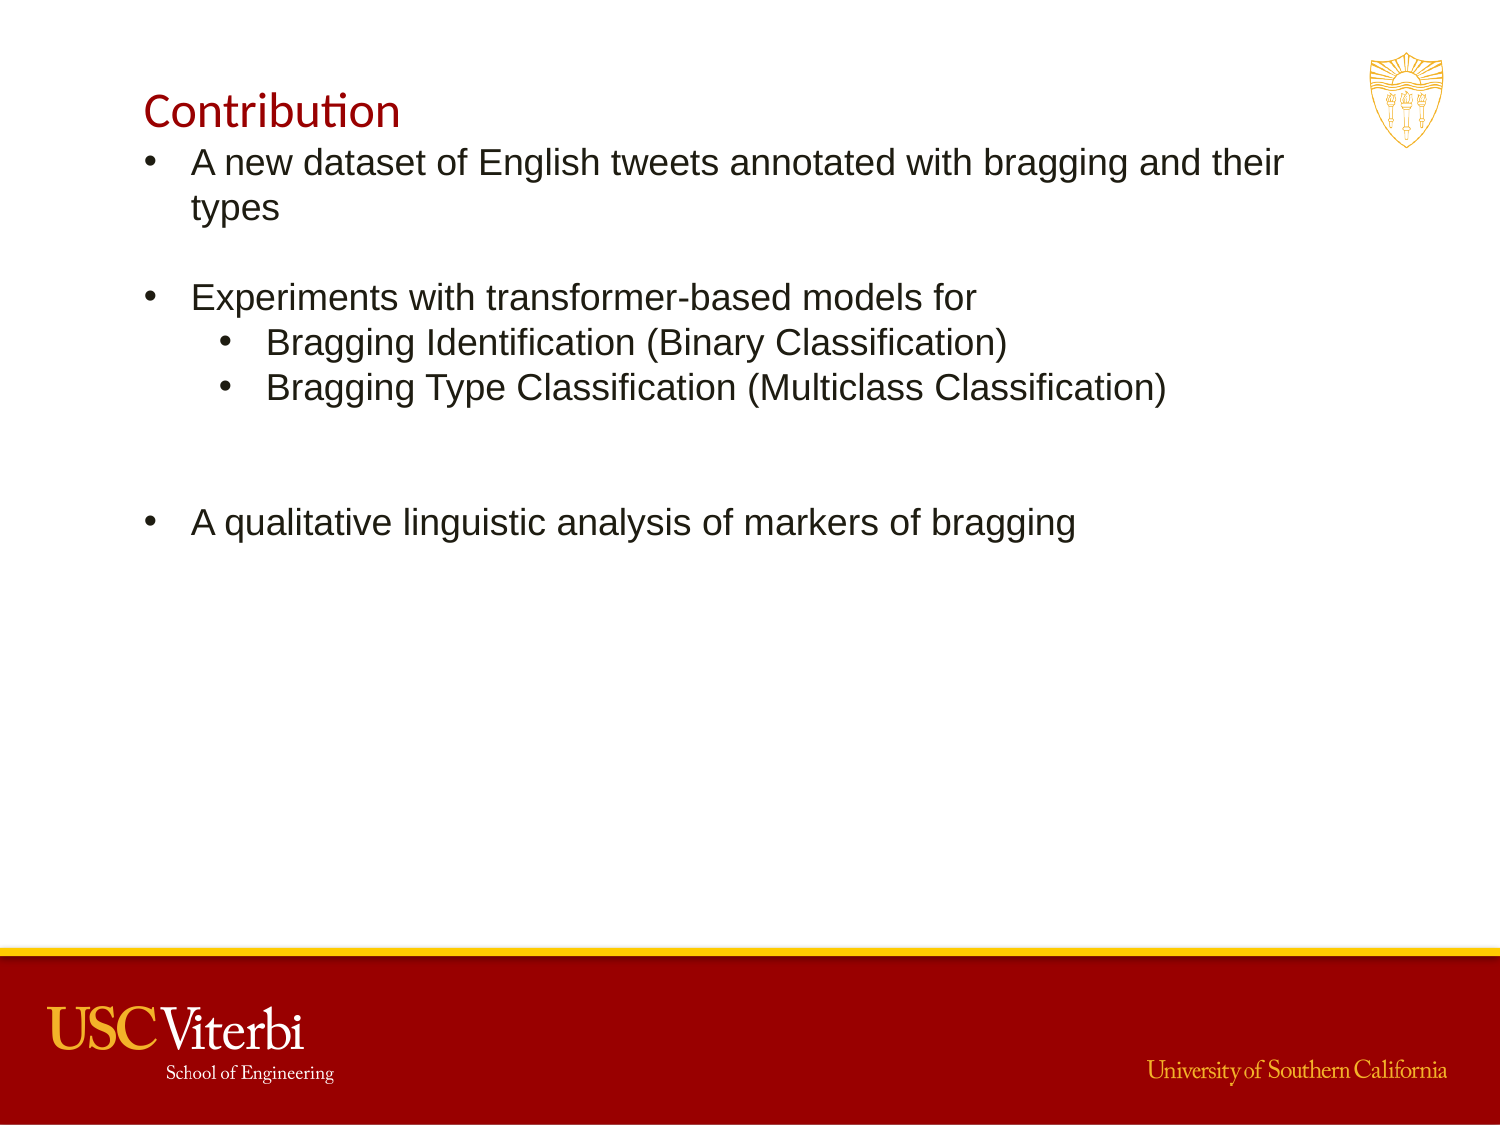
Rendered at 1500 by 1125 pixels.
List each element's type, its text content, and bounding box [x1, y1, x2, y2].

text_box Contribution A new dataset of English tweets annotated with bragging and their types Experiments with transformer-based models for Bragging Identification (Binary Classification) Bragging Type Classification (Multiclass Classification) A qualitative linguistic analysis of markers of bragging [128, 70, 1343, 761]
picture [1345, 39, 1468, 162]
picture [47, 1006, 334, 1084]
picture [1147, 1059, 1447, 1086]
